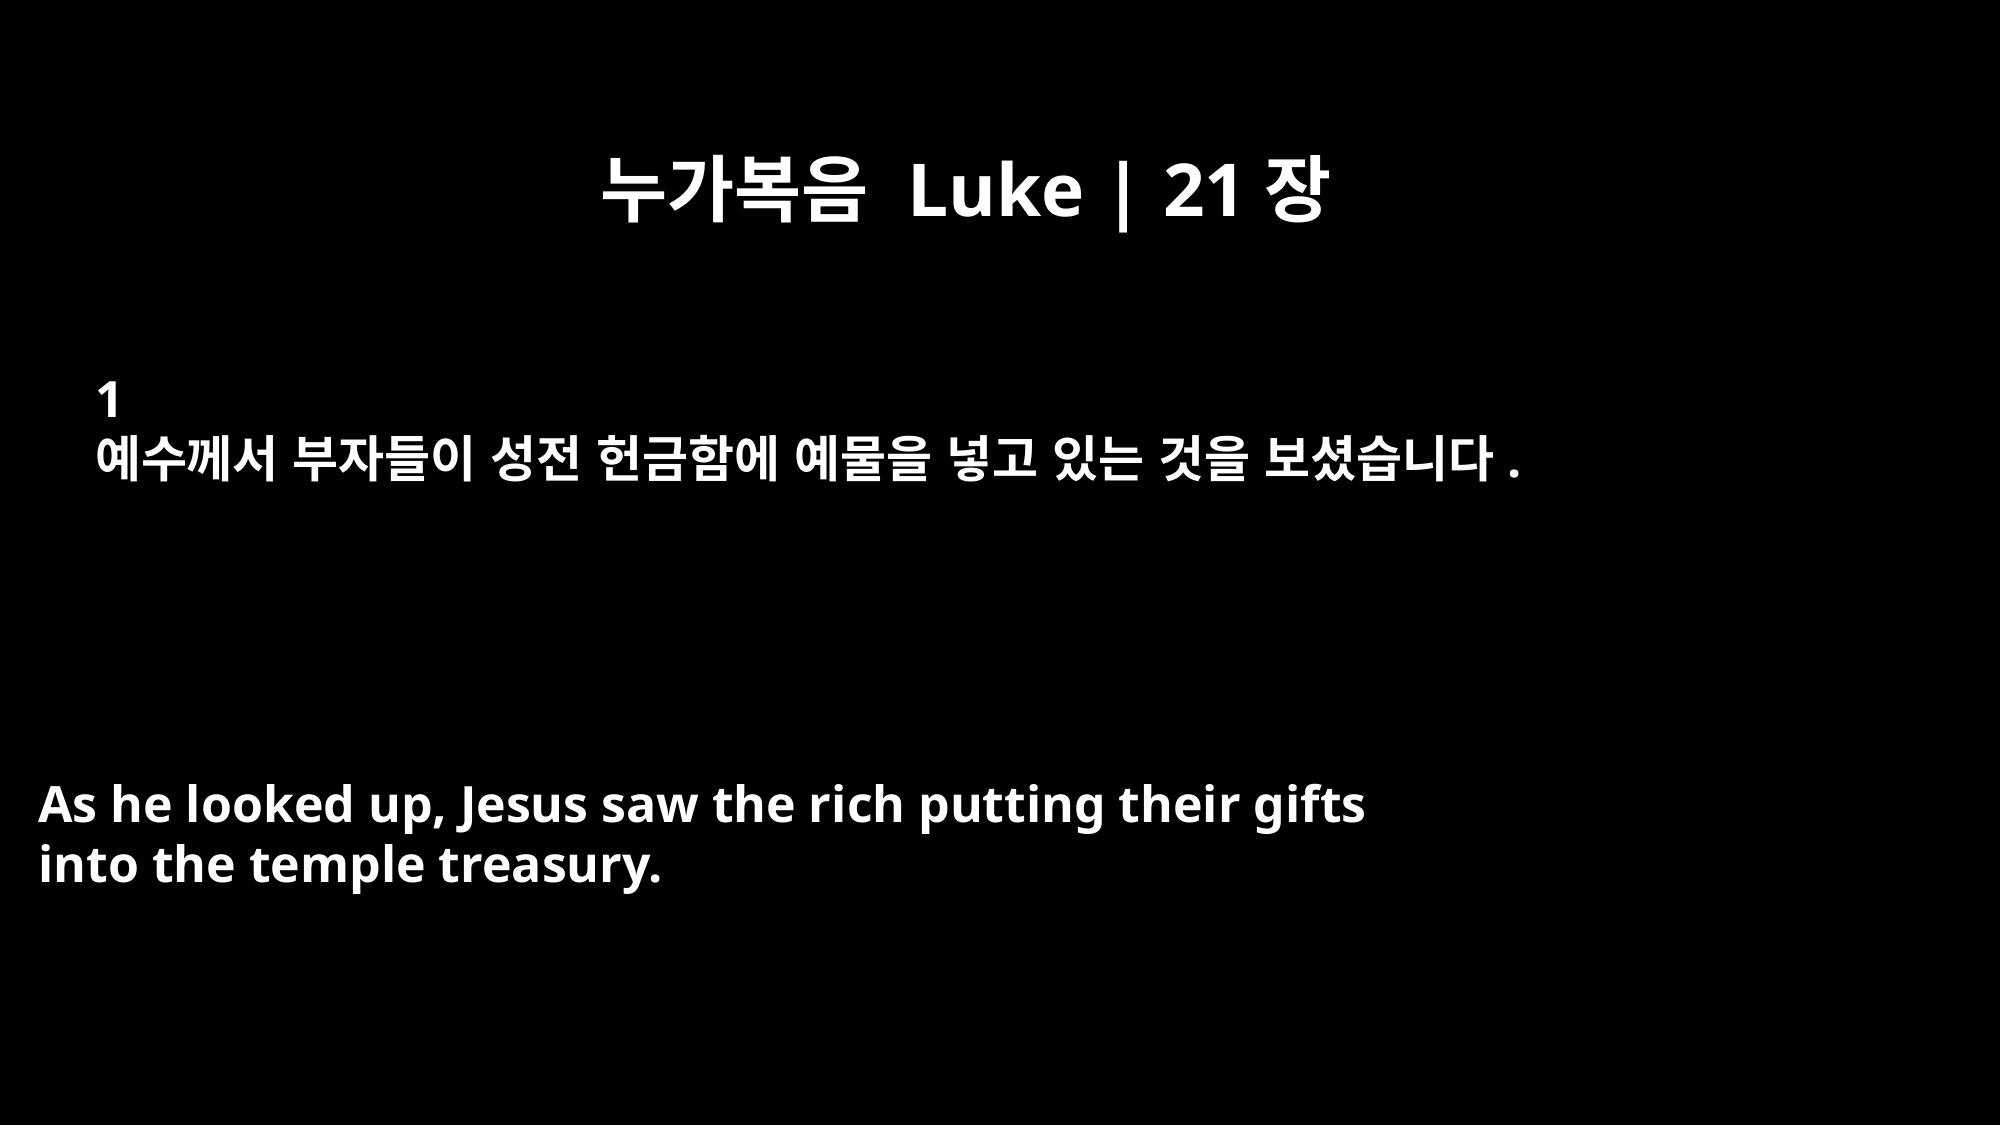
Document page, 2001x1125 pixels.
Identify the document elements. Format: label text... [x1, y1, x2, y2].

text_box As he looked up, Jesus saw the rich putting their gifts into the temple treasury. [23, 764, 1382, 900]
text_box 누가복음 Luke | 21장 [585, 136, 1347, 239]
text_box 1 예수께서 부자들이 성전 헌금함에 예물을 넣고 있는 것을 보셨습니다. [80, 359, 1537, 495]
